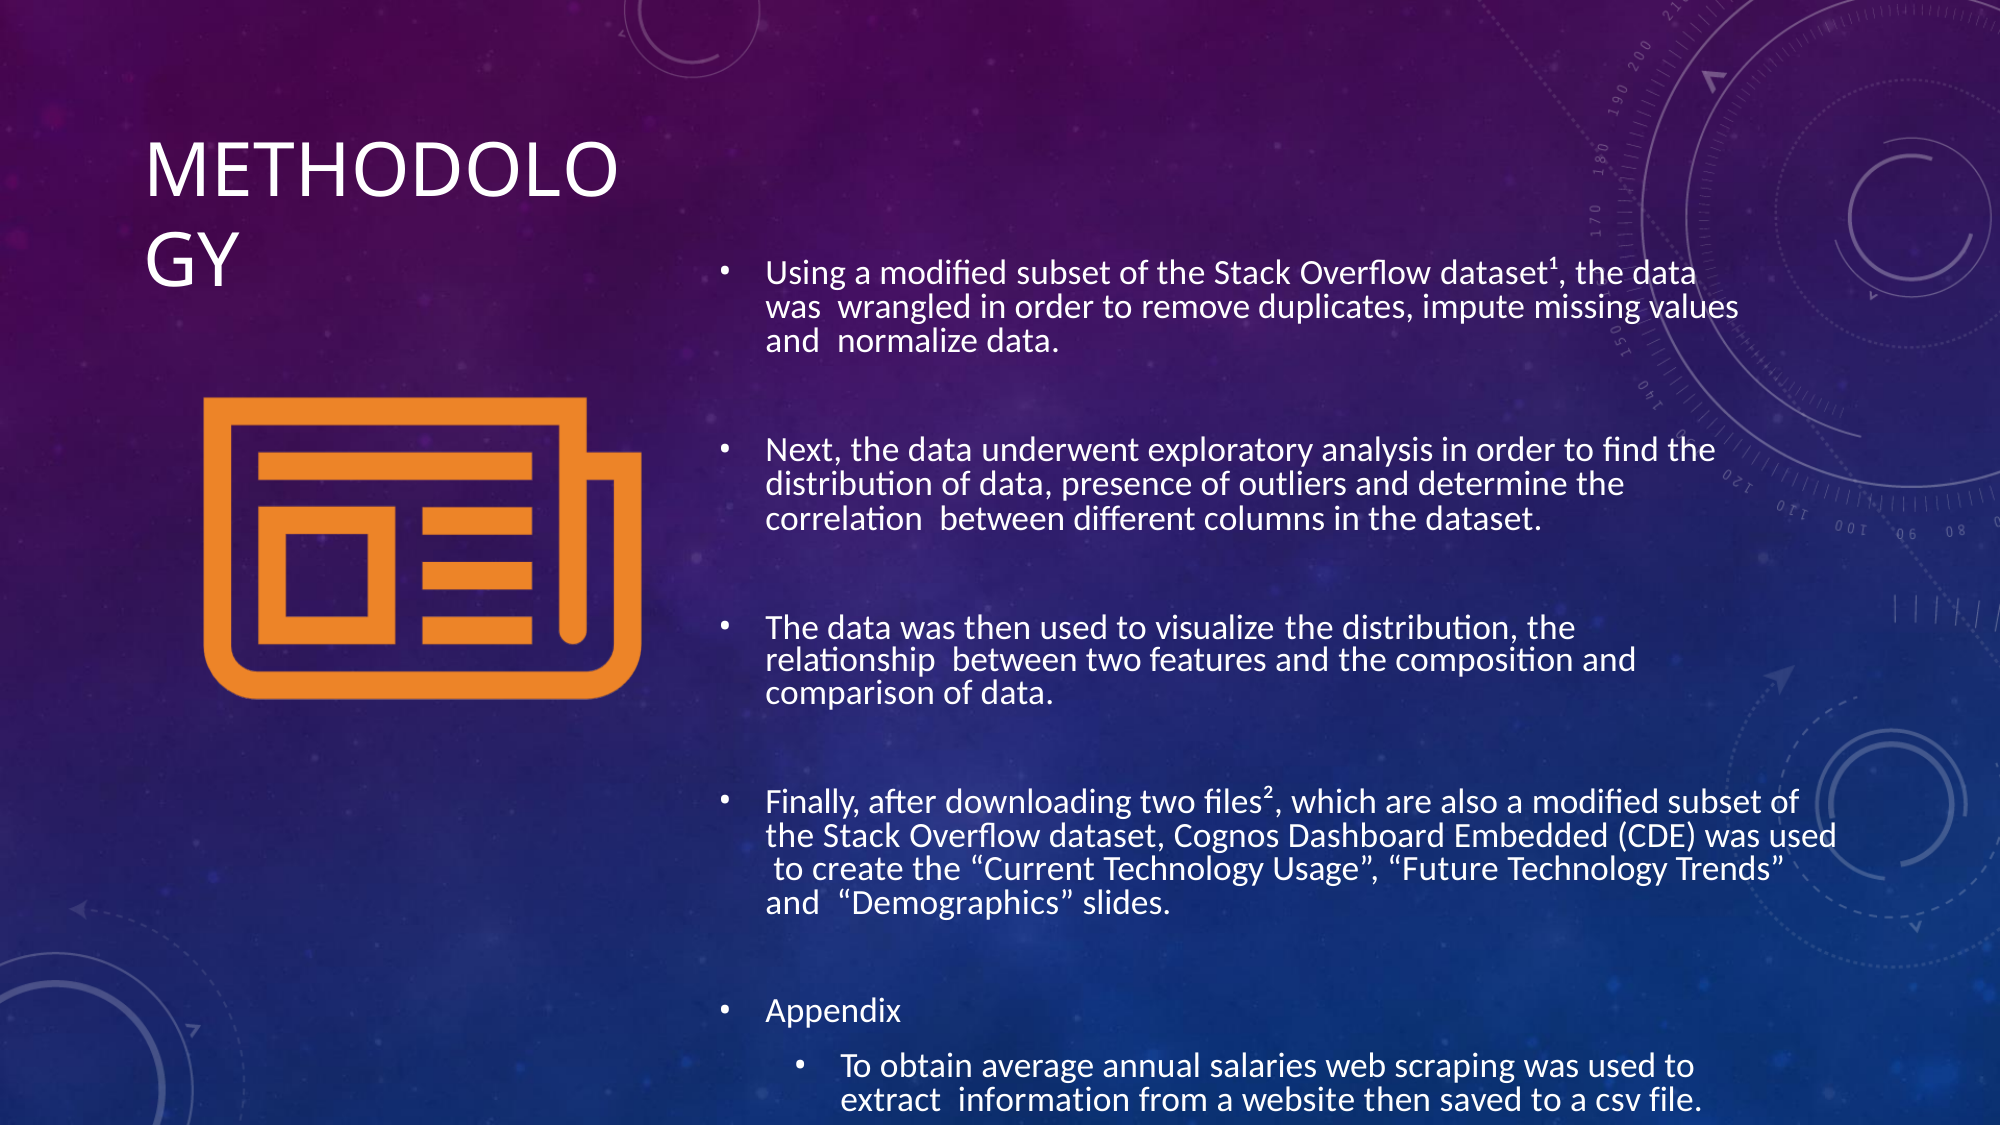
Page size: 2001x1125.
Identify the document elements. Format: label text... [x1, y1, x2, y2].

text_box Using a modified subset of the Stack Overflow dataset¹, the data was wrangled in order to remove duplicates, impute missing values and normalize data. Next, the data underwent exploratory analysis in order to find the distribution of data, presence of outliers and determine the correlation between different columns in the dataset. The data was then used to visualize the distribution, the relationship between two features and the composition and comparison of data. Finally, after downloading two files², which are also a modified subset of the Stack Overflow dataset, Cognos Dashboard Embedded (CDE) was used to create the “Current Technology Usage”, “Future Technology Trends” and “Demographics” slides. Appendix To obtain average annual salaries web scraping was used to extract information from a website then saved to a csv file. [716, 246, 1840, 1119]
picture [0, 0, 2000, 1125]
title METHODOLOGY [141, 118, 630, 309]
